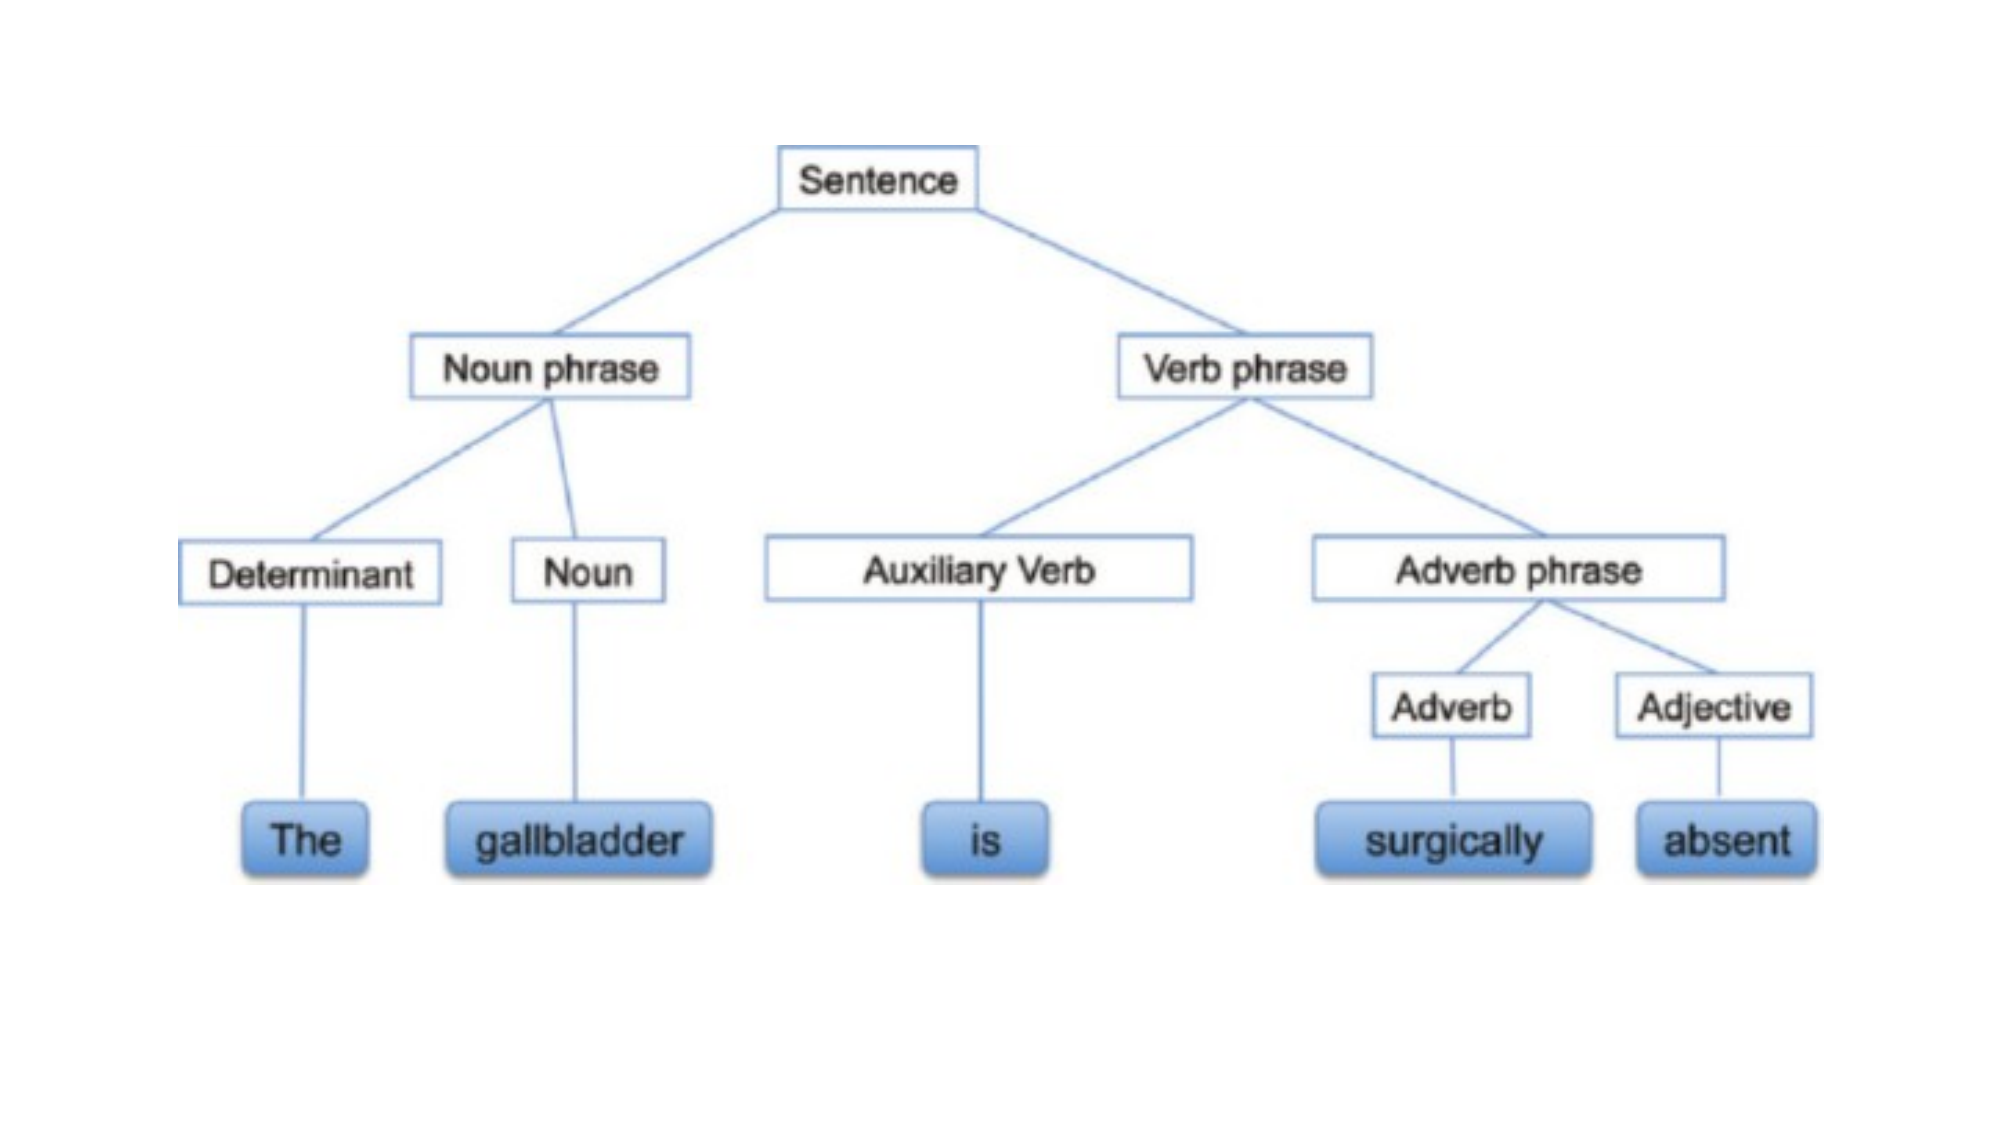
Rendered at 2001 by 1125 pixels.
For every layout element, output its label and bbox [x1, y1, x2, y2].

list [178, 145, 1824, 885]
